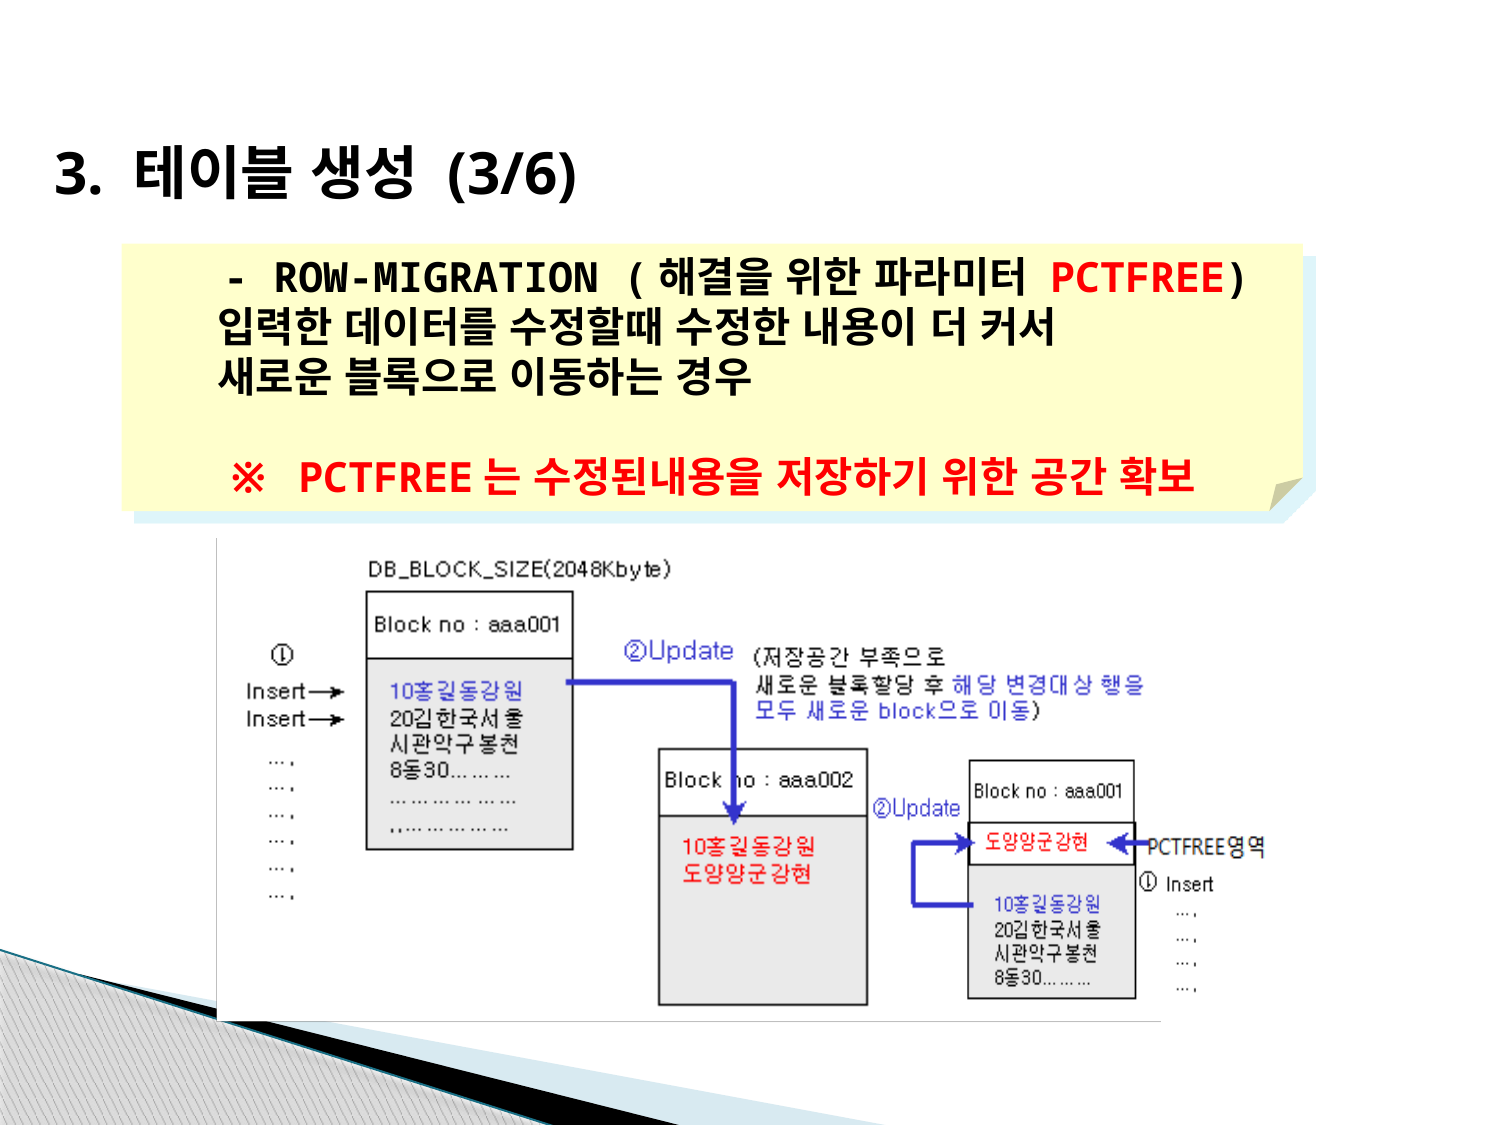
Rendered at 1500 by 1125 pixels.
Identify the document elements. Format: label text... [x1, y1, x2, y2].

picture [214, 538, 1268, 1024]
text_box 3. 테이블 생성 (3/6) [39, 101, 1461, 241]
text_box [121, 243, 1272, 512]
text_box - ROW-MIGRATION (해결을 위한 파라미터 PCTFREE) 입력한 데이터를 수정할때 수정한 내용이 더 커서 새로운 블록으로 이동하는 경우 ※ PCTFREE는 수정된내용을 저장하기 위한 공간 확보 [133, 243, 1315, 509]
